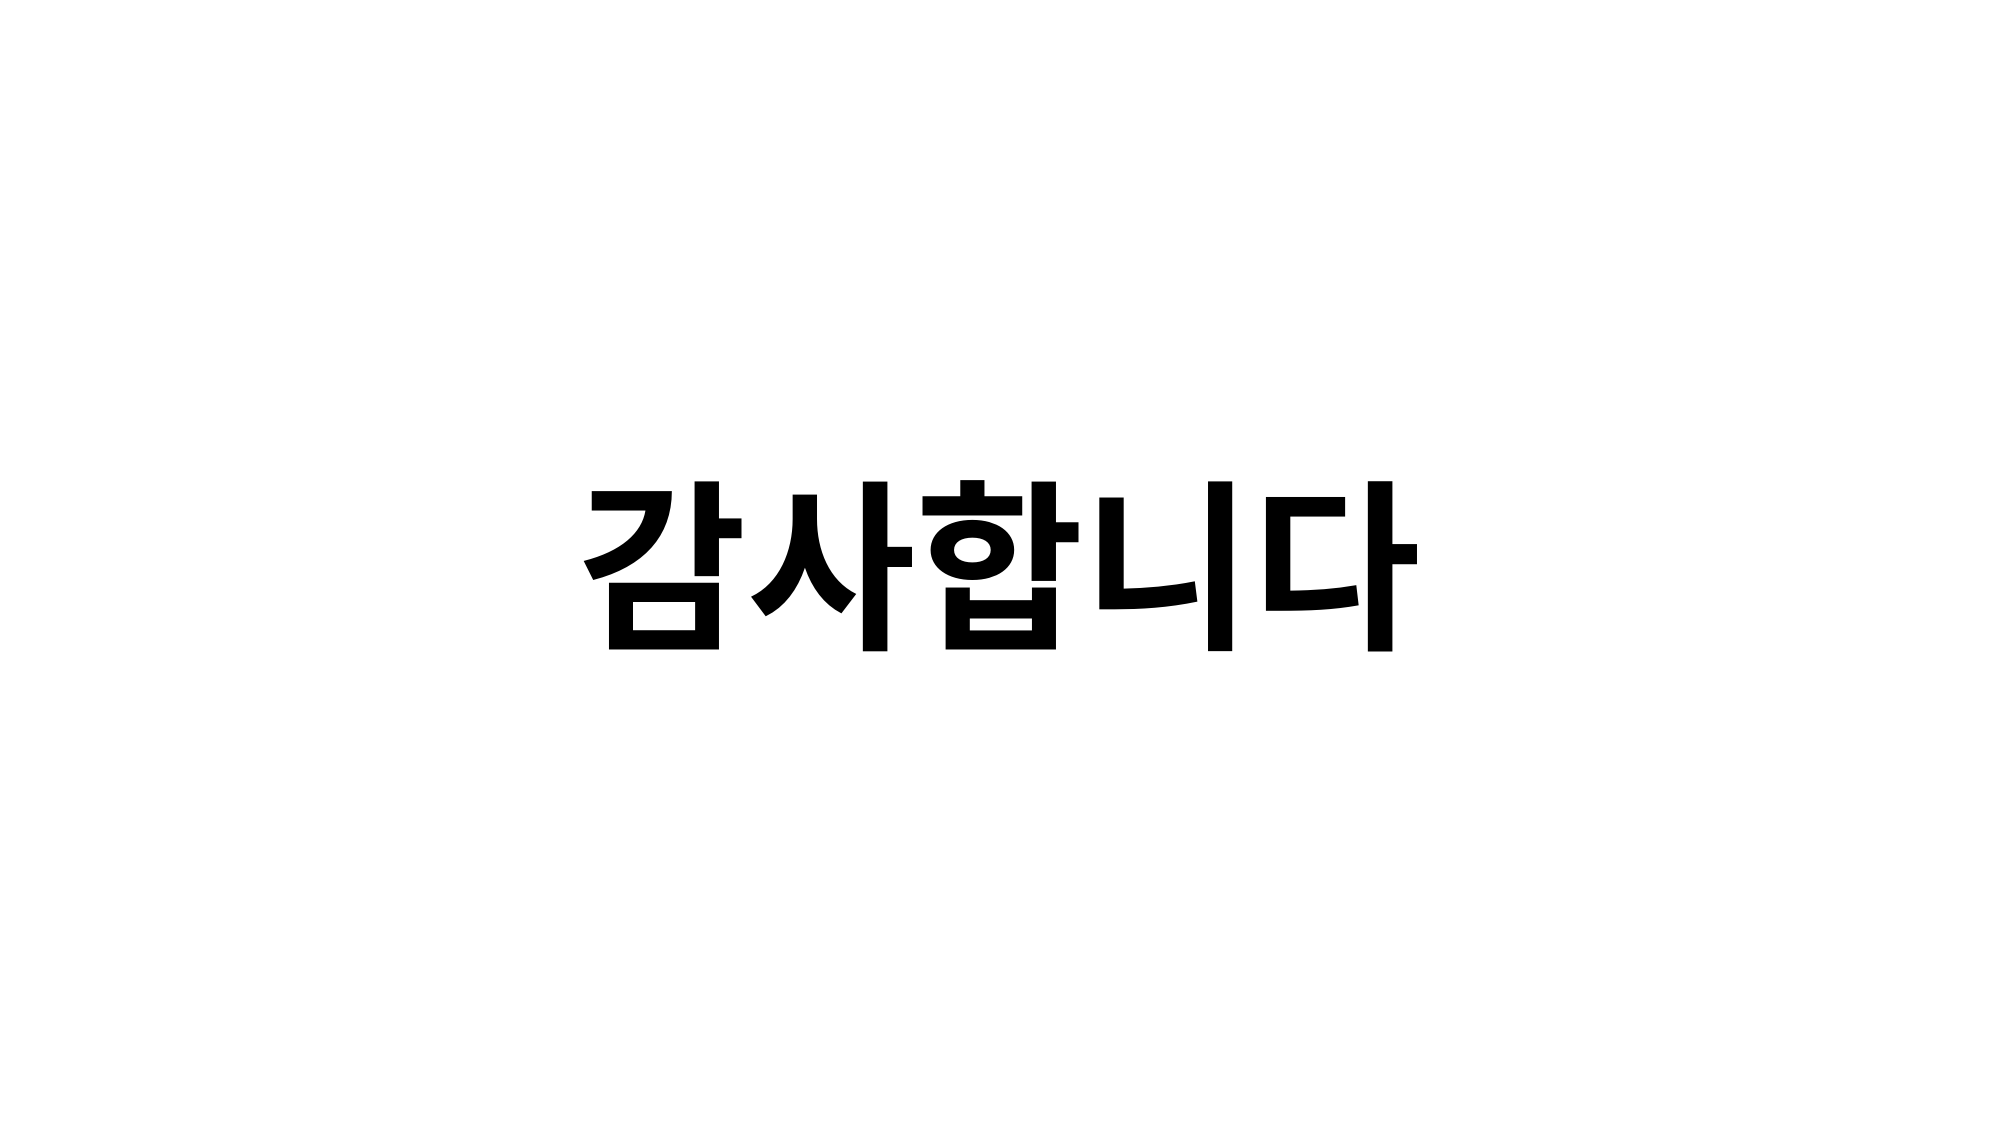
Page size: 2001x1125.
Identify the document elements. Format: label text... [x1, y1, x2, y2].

title 감사합니다 [137, 520, 1863, 605]
